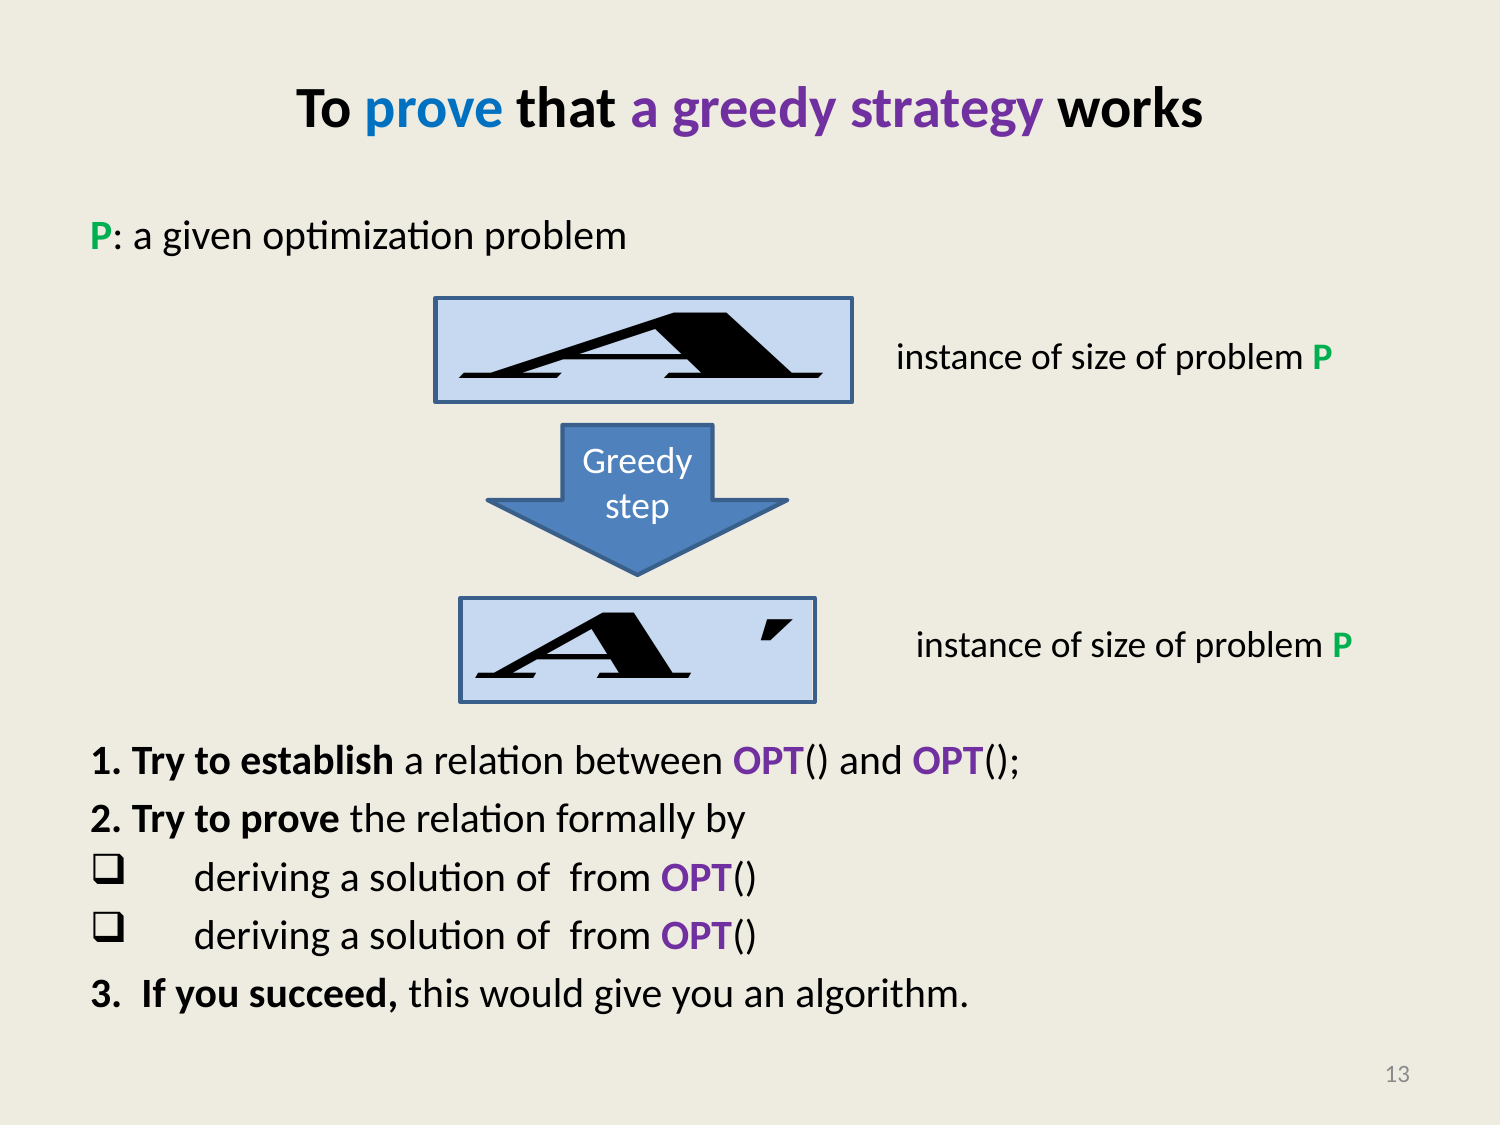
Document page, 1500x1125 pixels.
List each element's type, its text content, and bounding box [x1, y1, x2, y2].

slide_number 13 [1074, 1042, 1425, 1103]
text_box Greedy step [485, 422, 790, 577]
title To prove that a greedy strategy works [75, 45, 1425, 233]
